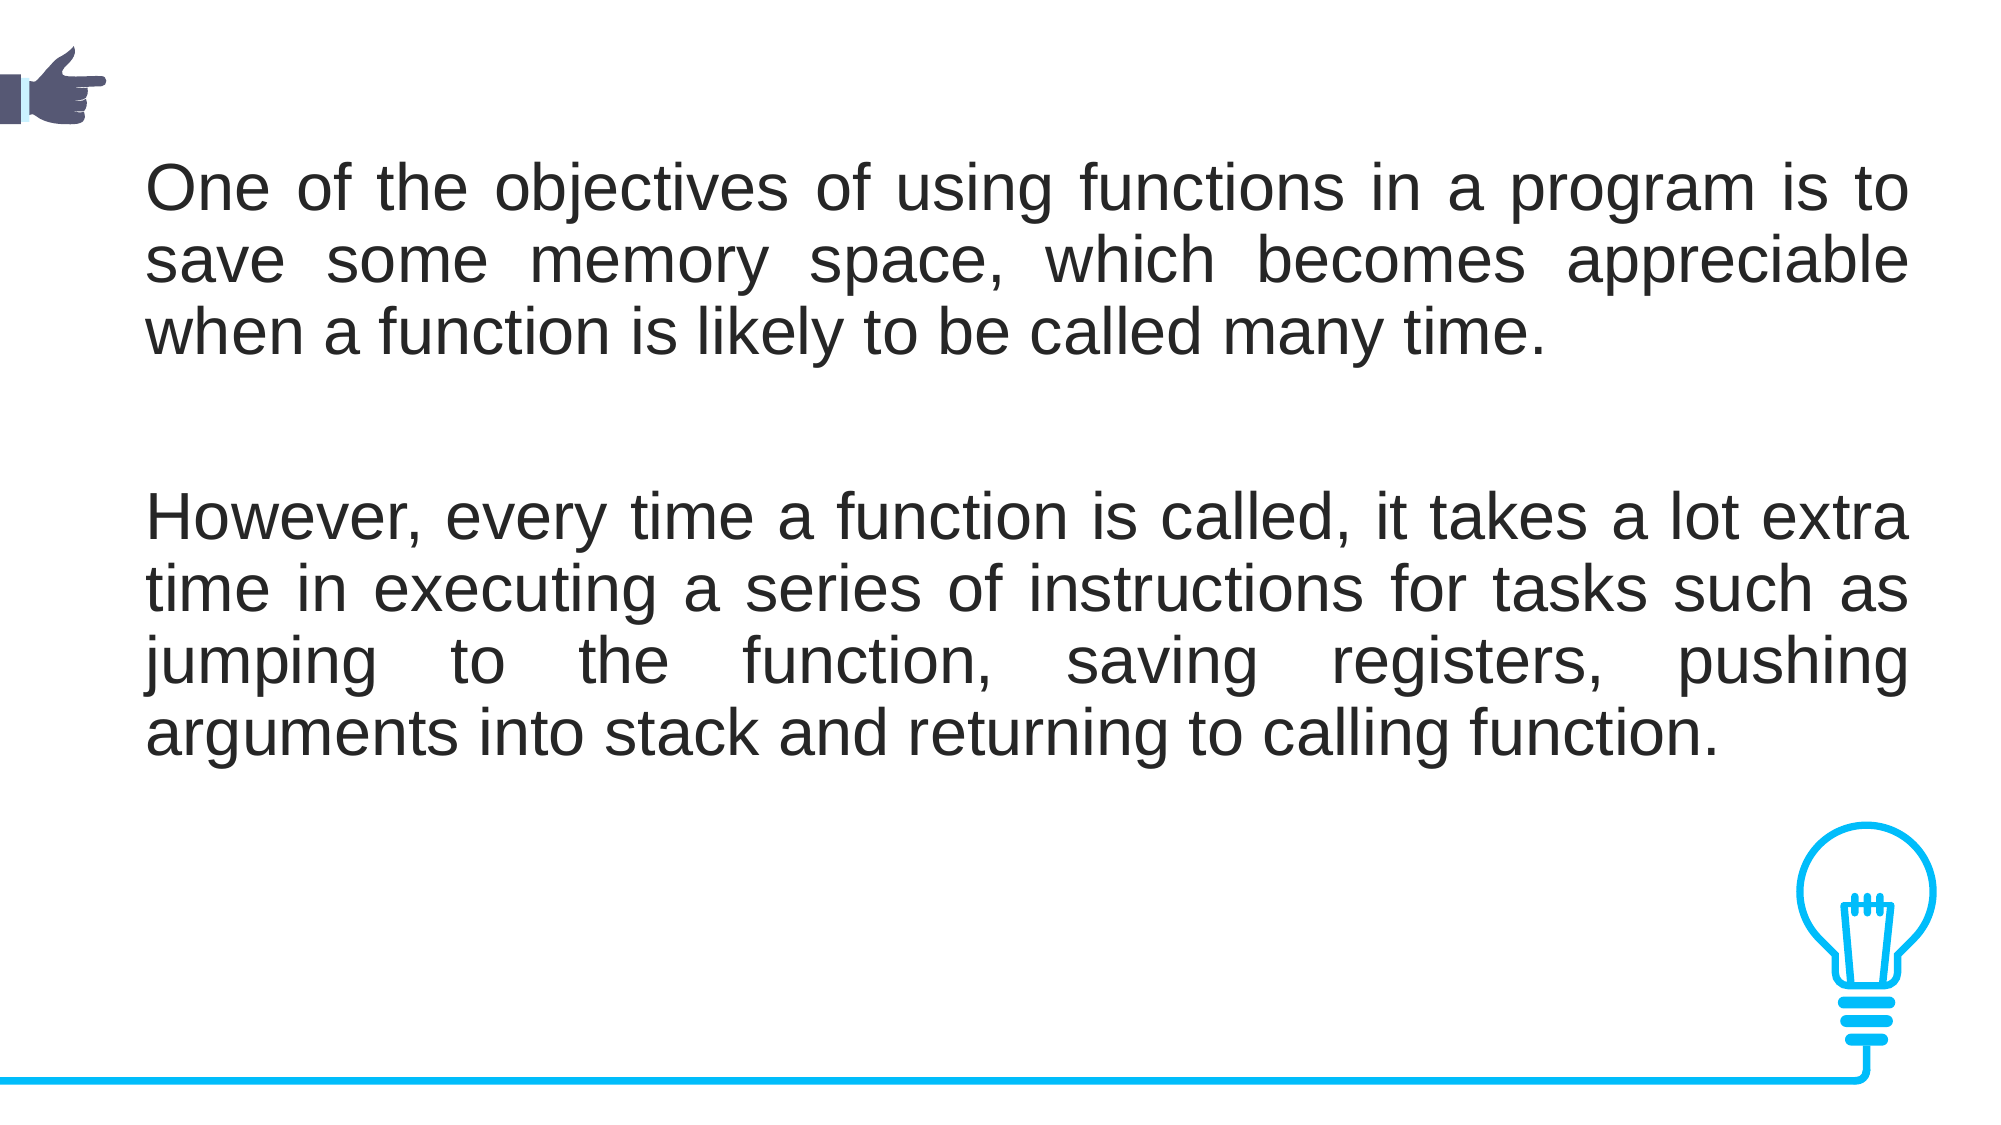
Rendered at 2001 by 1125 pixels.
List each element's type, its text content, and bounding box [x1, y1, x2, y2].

list One of the objectives of using functions in a program is to save some memory space, which becomes appreciable when a function is likely to be called many time. However, every time a function is called, it takes a lot extra time in executing a series of instructions for tasks such as jumping to the function, saving registers, pushing arguments into stack and returning to calling function. [130, 46, 1927, 970]
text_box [0, 46, 107, 125]
